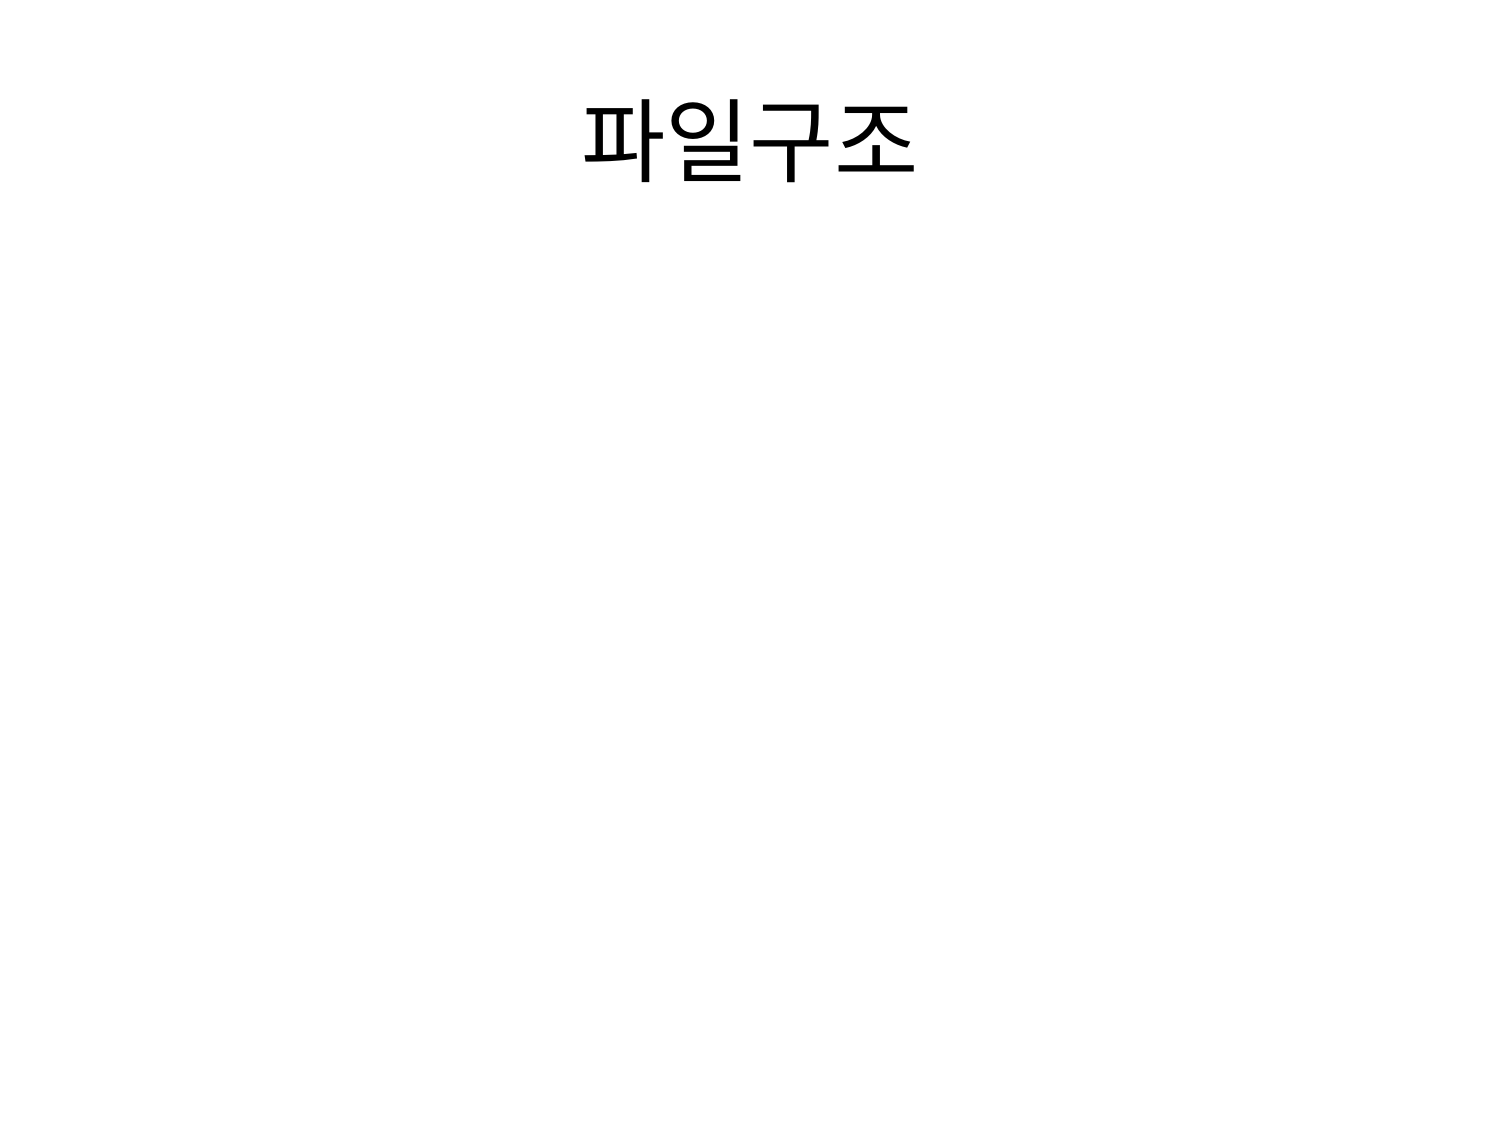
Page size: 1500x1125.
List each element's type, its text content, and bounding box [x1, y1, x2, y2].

title 파일구조 [75, 45, 1425, 233]
